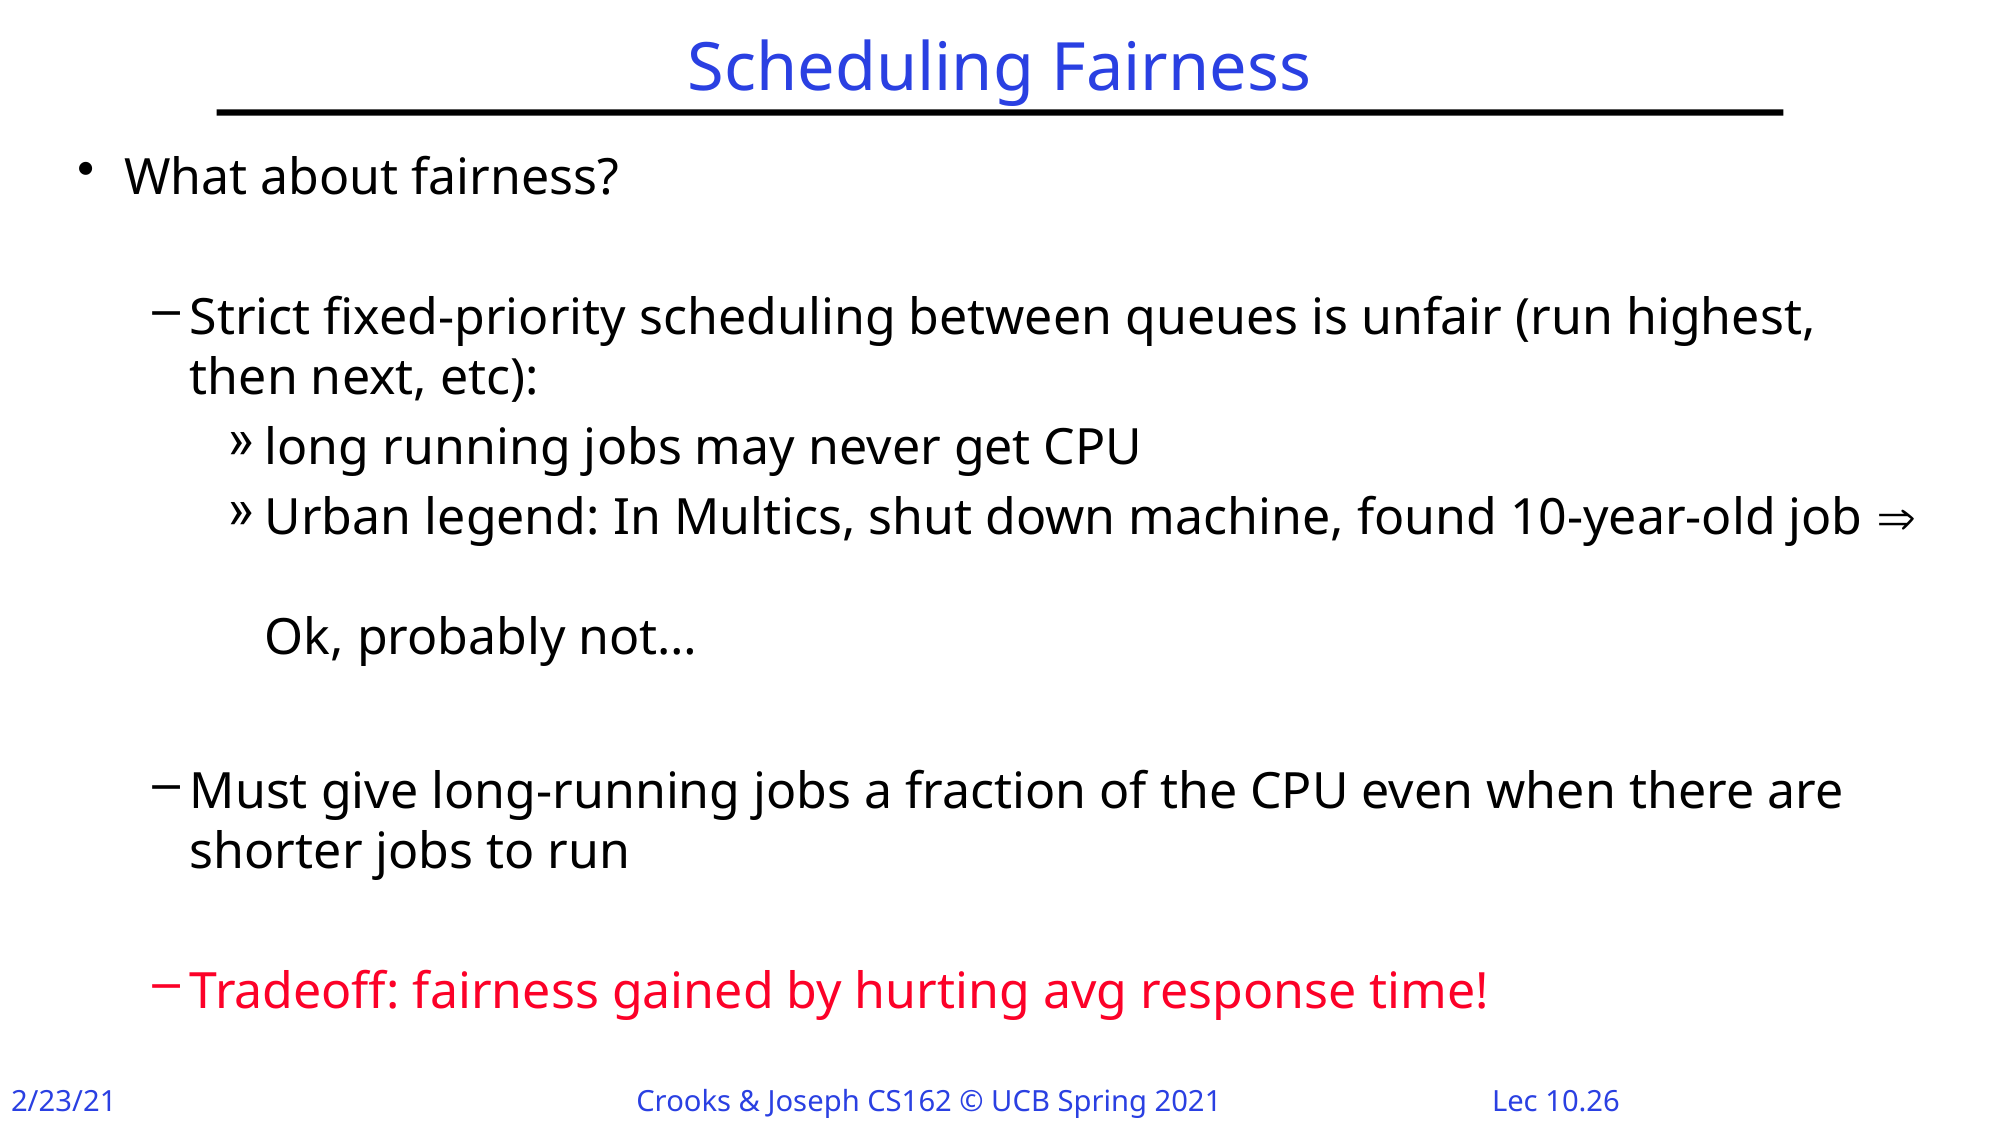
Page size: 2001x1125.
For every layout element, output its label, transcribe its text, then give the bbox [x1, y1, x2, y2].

title Scheduling Fairness [216, 24, 1784, 113]
list What about fairness? Strict fixed-priority scheduling between queues is unfair (run highest, then next, etc): long running jobs may never get CPU Urban legend: In Multics, shut down machine, found 10-year-old job  Ok, probably not… Must give long-running jobs a fraction of the CPU even when there are shorter jobs to run Tradeoff: fairness gained by hurting avg response time! [62, 137, 1938, 1088]
